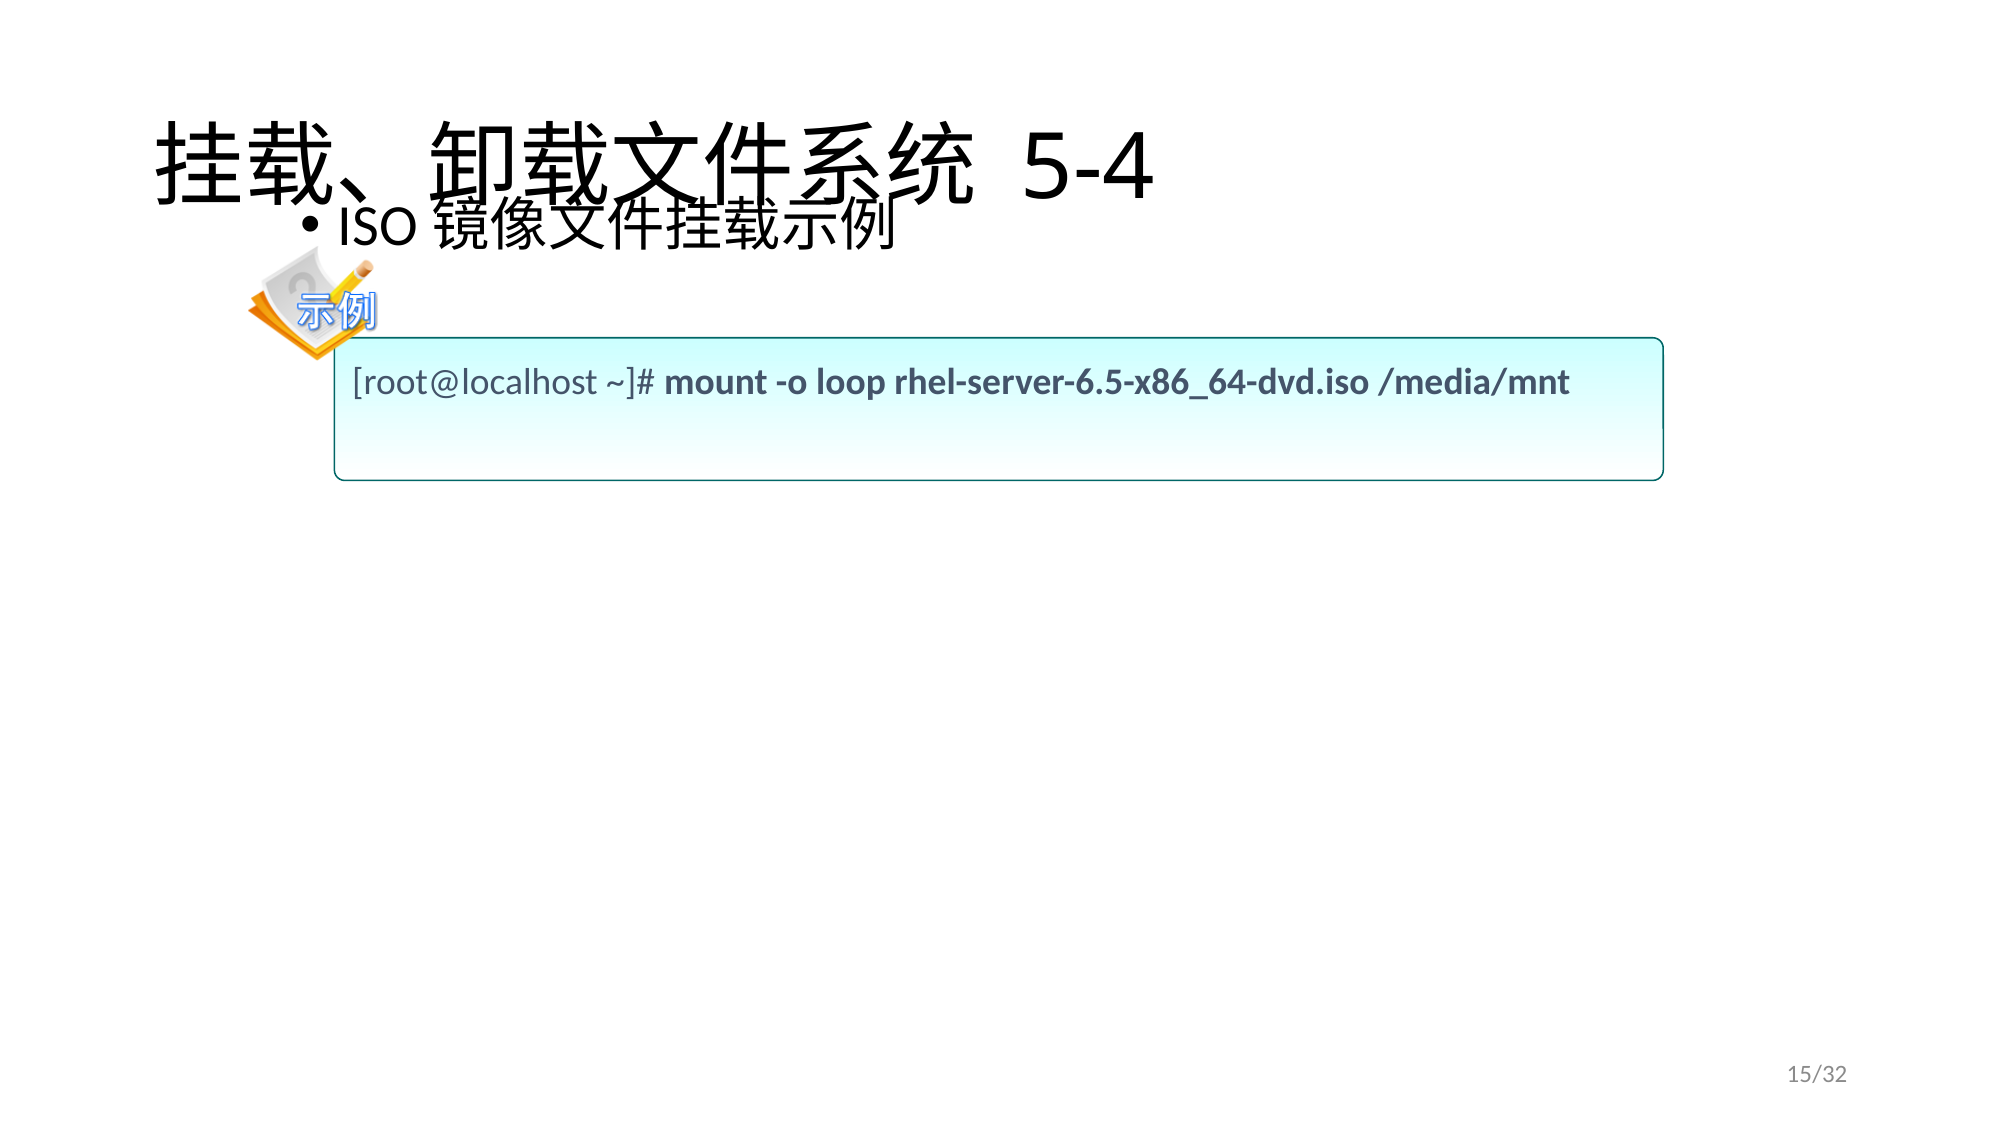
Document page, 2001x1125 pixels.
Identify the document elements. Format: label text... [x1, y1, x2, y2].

text_box [root@localhost ~]# mount -o loop rhel-server-6.5-x86_64-dvd.iso /media/mnt [334, 337, 1664, 481]
slide_number 15/32 [1412, 1042, 1863, 1103]
title 挂载、卸载文件系统 5-4 [137, 59, 1863, 278]
list ISO镜像文件挂载示例 [285, 278, 1680, 1032]
picture [248, 225, 426, 387]
